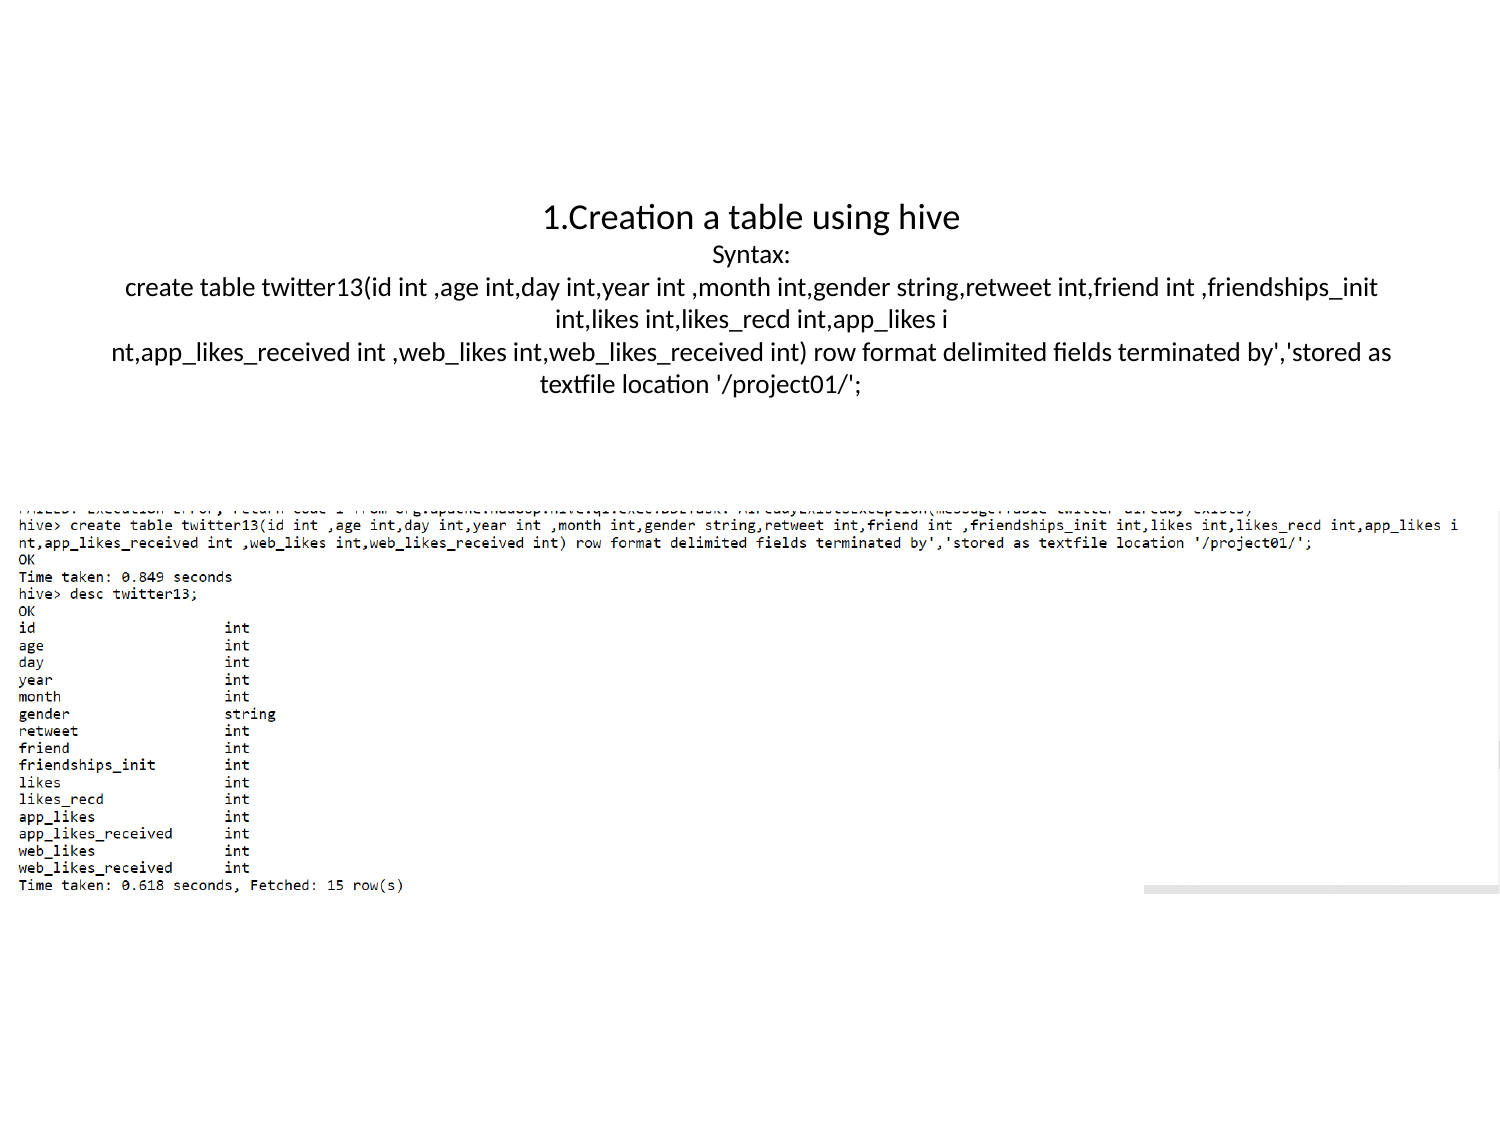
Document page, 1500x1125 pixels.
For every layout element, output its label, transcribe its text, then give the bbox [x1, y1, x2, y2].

title 1.Creation a table using hive Syntax: create table twitter13(id int ,age int,day int,year int ,month int,gender string,retweet int,friend int ,friendships_init int,likes int,likes_recd int,app_likes i nt,app_likes_received int ,web_likes int,web_likes_received int) row format delimited fields terminated by','stored as textfile location '/project01/'; [76, 184, 1427, 509]
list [17, 511, 1500, 894]
